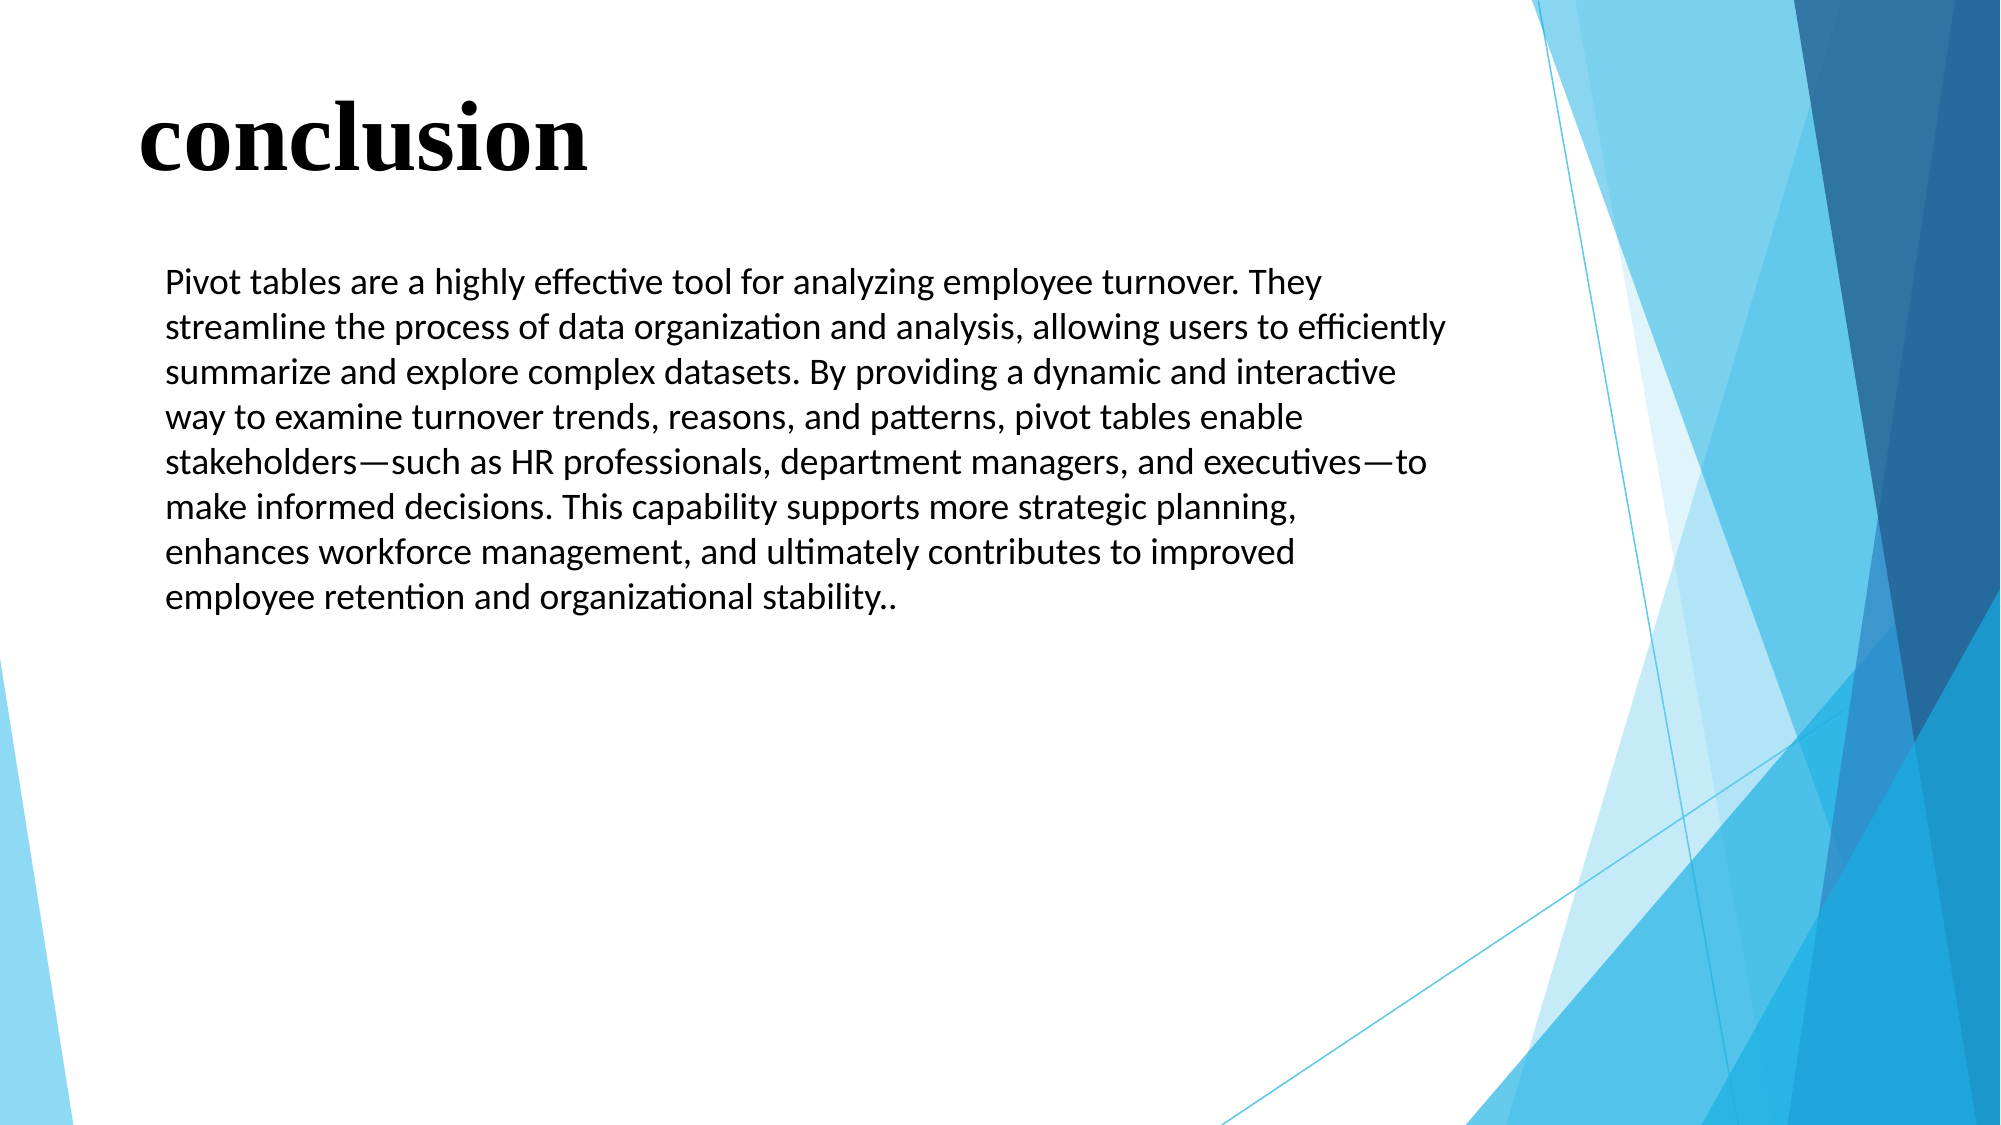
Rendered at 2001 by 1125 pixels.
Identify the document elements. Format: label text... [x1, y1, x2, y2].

title conclusion [123, 62, 1877, 189]
text_box Pivot tables are a highly effective tool for analyzing employee turnover. They streamline the process of data organization and analysis, allowing users to efficiently summarize and explore complex datasets. By providing a dynamic and interactive way to examine turnover trends, reasons, and patterns, pivot tables enable stakeholders—such as HR professionals, department managers, and executives—to make informed decisions. This capability supports more strategic planning, enhances workforce management, and ultimately contributes to improved employee retention and organizational stability.. [149, 249, 1464, 625]
